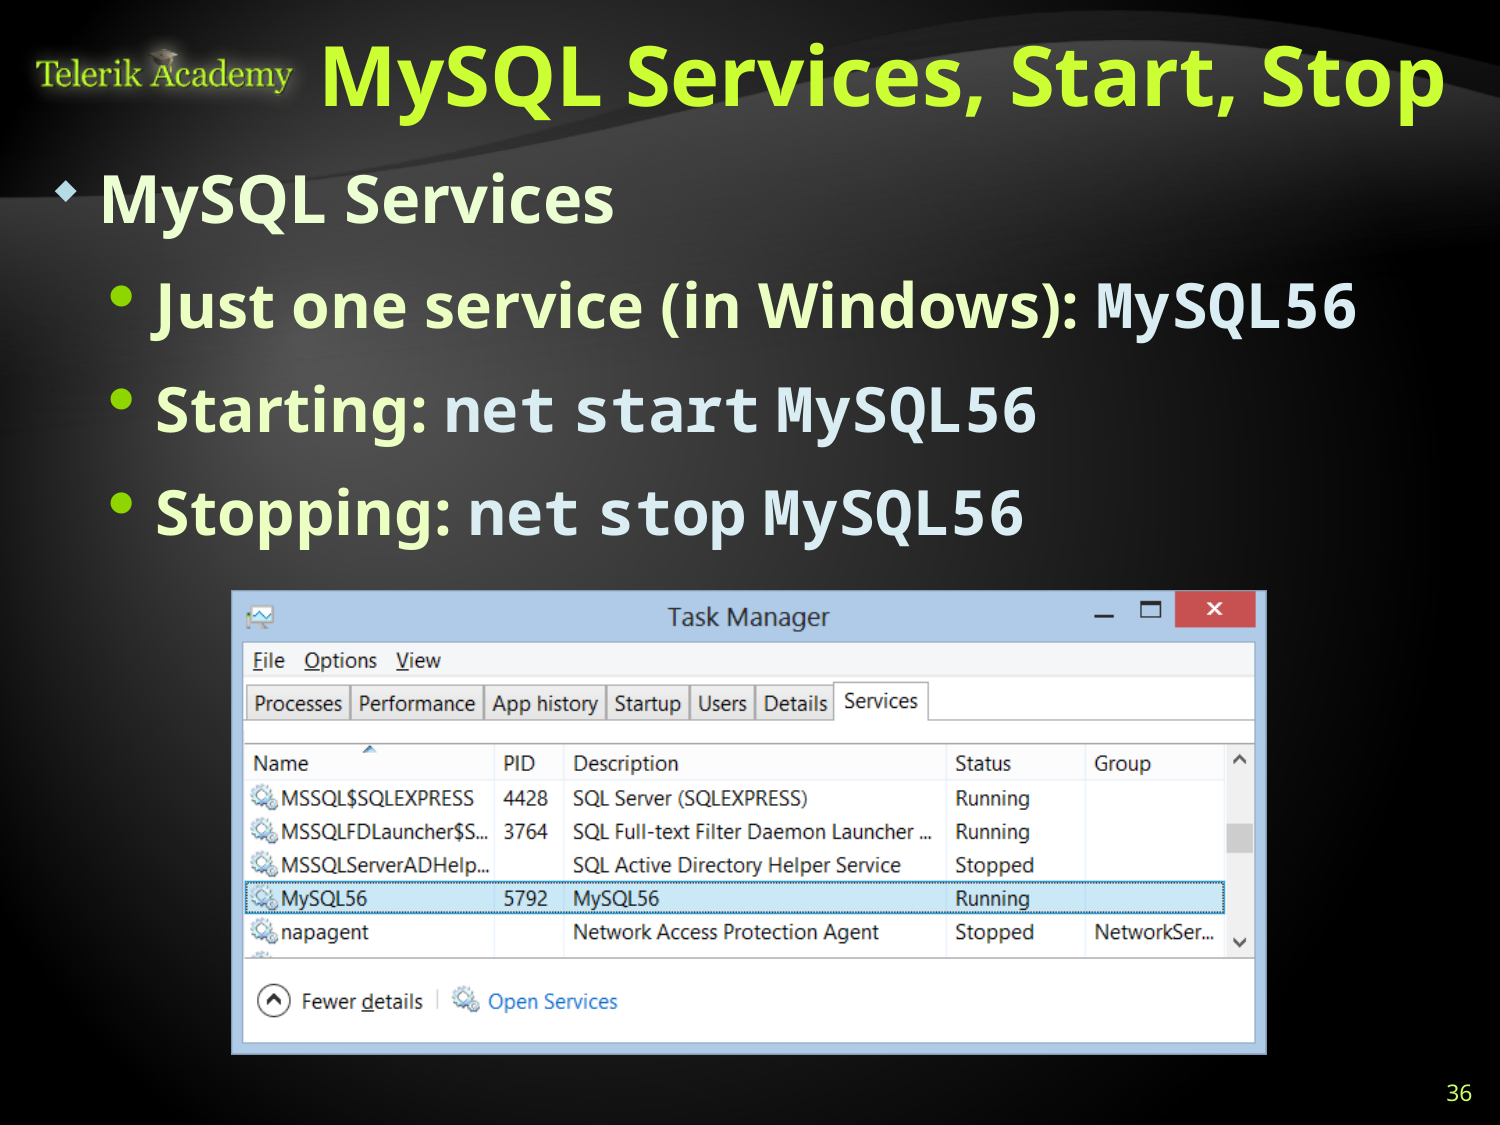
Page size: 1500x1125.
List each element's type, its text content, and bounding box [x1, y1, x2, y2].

slide_number 36 [1412, 1074, 1488, 1113]
title MySQL Services, Start, Stop [300, 12, 1463, 145]
picture [0, 0, 1500, 1125]
list MySQL Services Just one service (in Windows): MySQL56 Starting: net start MySQL56 Stopping: net stop MySQL56 [37, 145, 1463, 1096]
